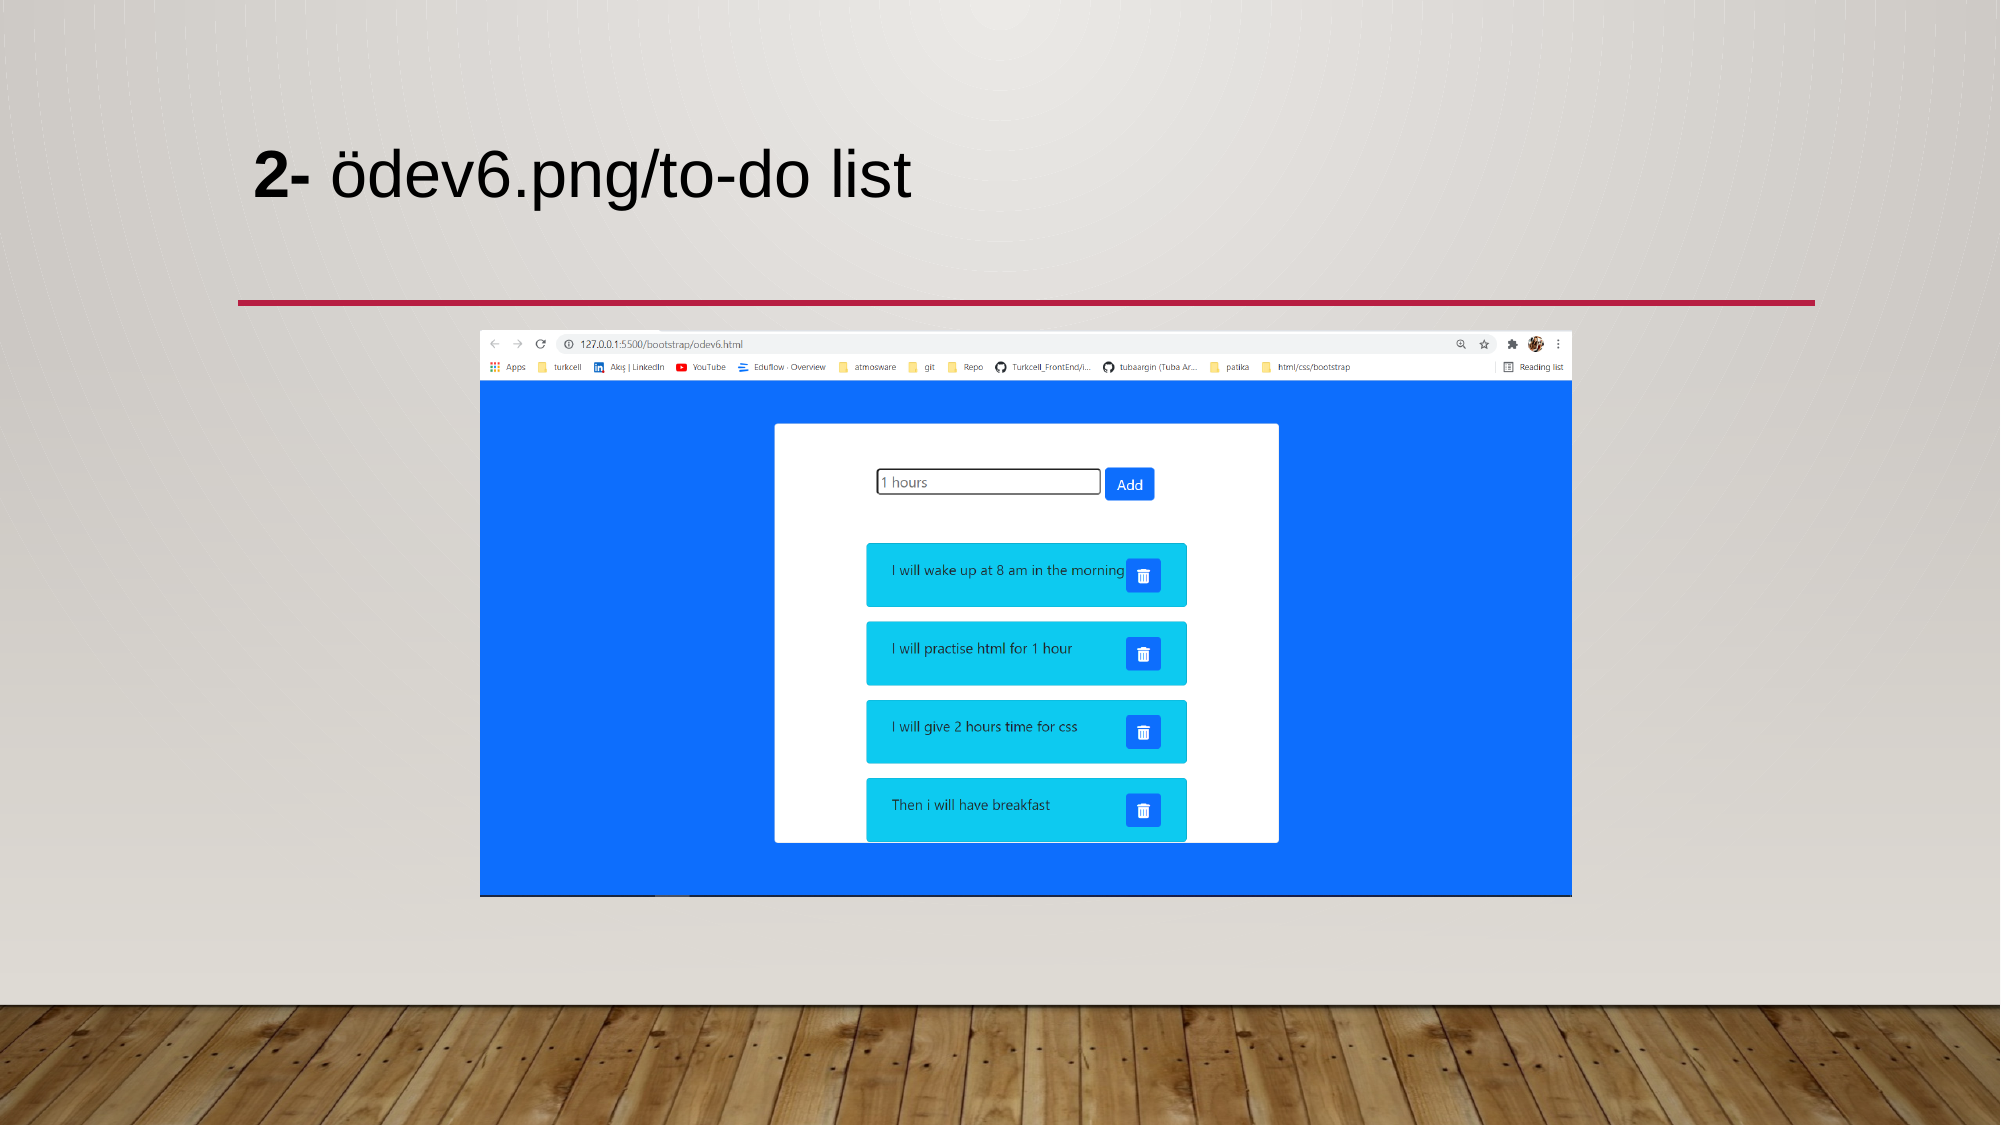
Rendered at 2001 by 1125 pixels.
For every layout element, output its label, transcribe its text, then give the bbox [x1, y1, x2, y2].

picture [0, 1005, 2000, 1125]
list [479, 330, 1572, 897]
title 2- ödev6.png/to-do list [238, 131, 1814, 305]
